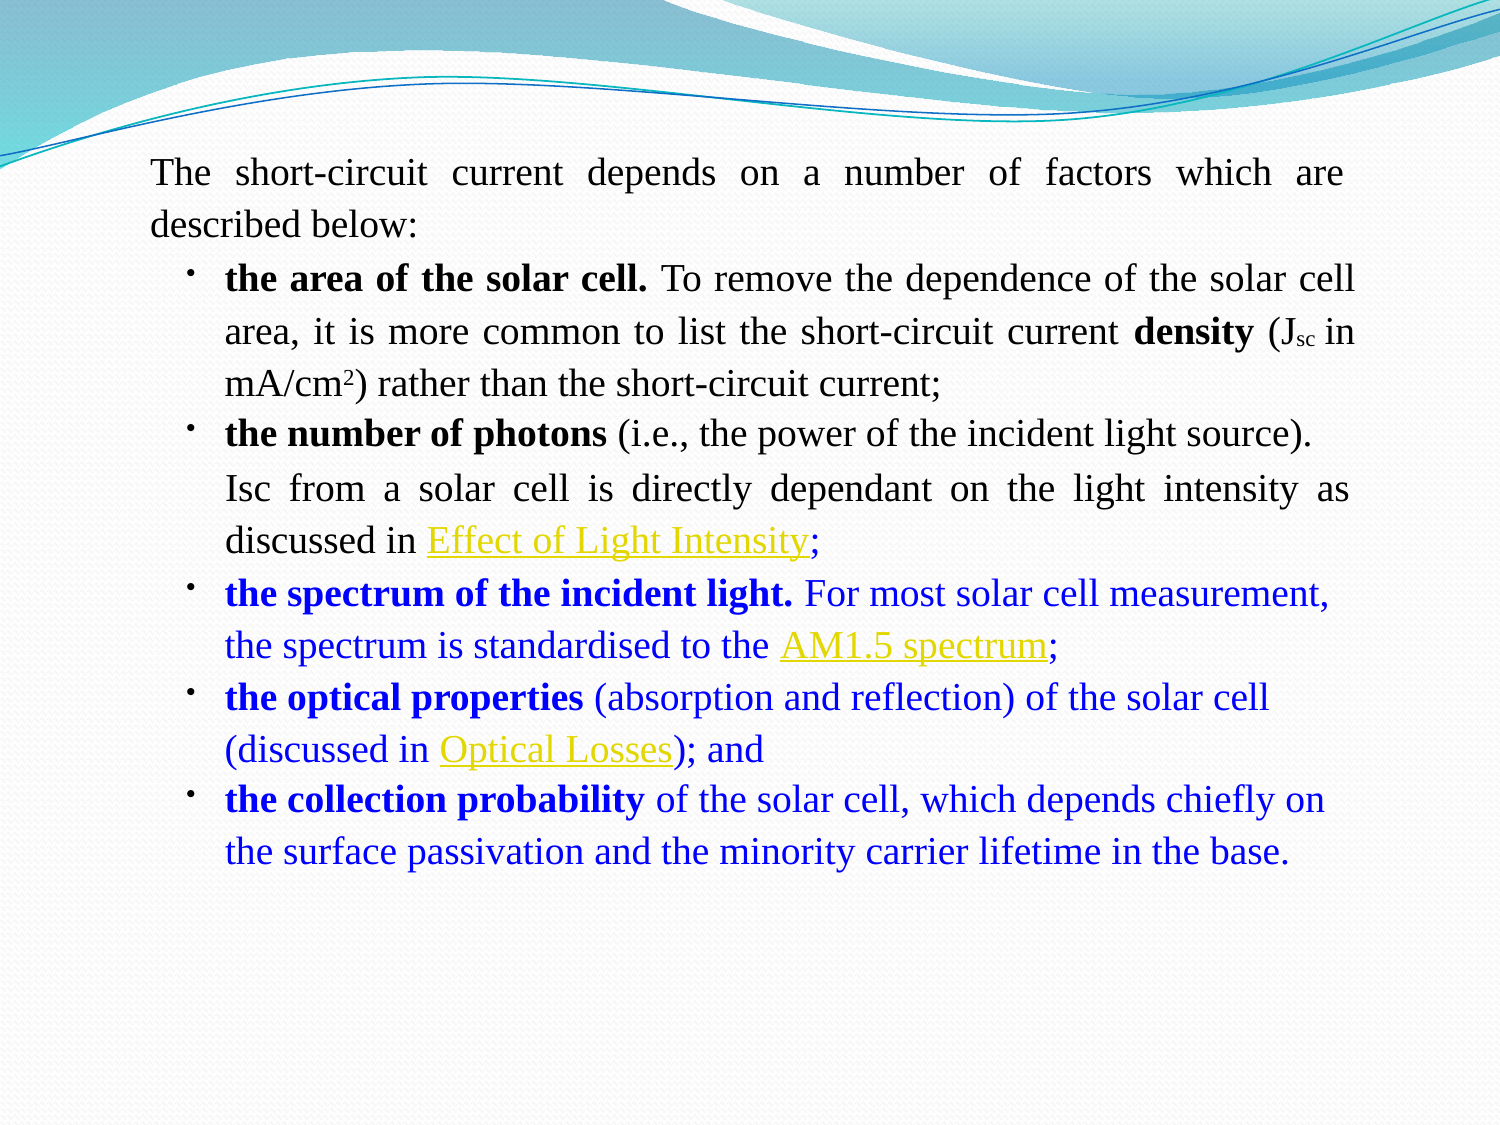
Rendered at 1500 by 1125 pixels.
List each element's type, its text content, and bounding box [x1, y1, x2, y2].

text_box The short-circuit current depends on a number of factors which are described below: the area of the solar cell. To remove the dependence of the solar cell area, it is more common to list the short-circuit current density (Jsc in mA/cm2) rather than the short-circuit current; the number of photons (i.e., the power of the incident light source). Isc from a solar cell is directly dependant on the light intensity as discussed in Effect of Light Intensity; the spectrum of the incident light. For most solar cell measurement, the spectrum is standardised to the AM1.5 spectrum; the optical properties (absorption and reflection) of the solar cell (discussed in Optical Losses); and the collection probability of the solar cell, which depends chiefly on the surface passivation and the minority carrier lifetime in the base. [145, 138, 1369, 873]
